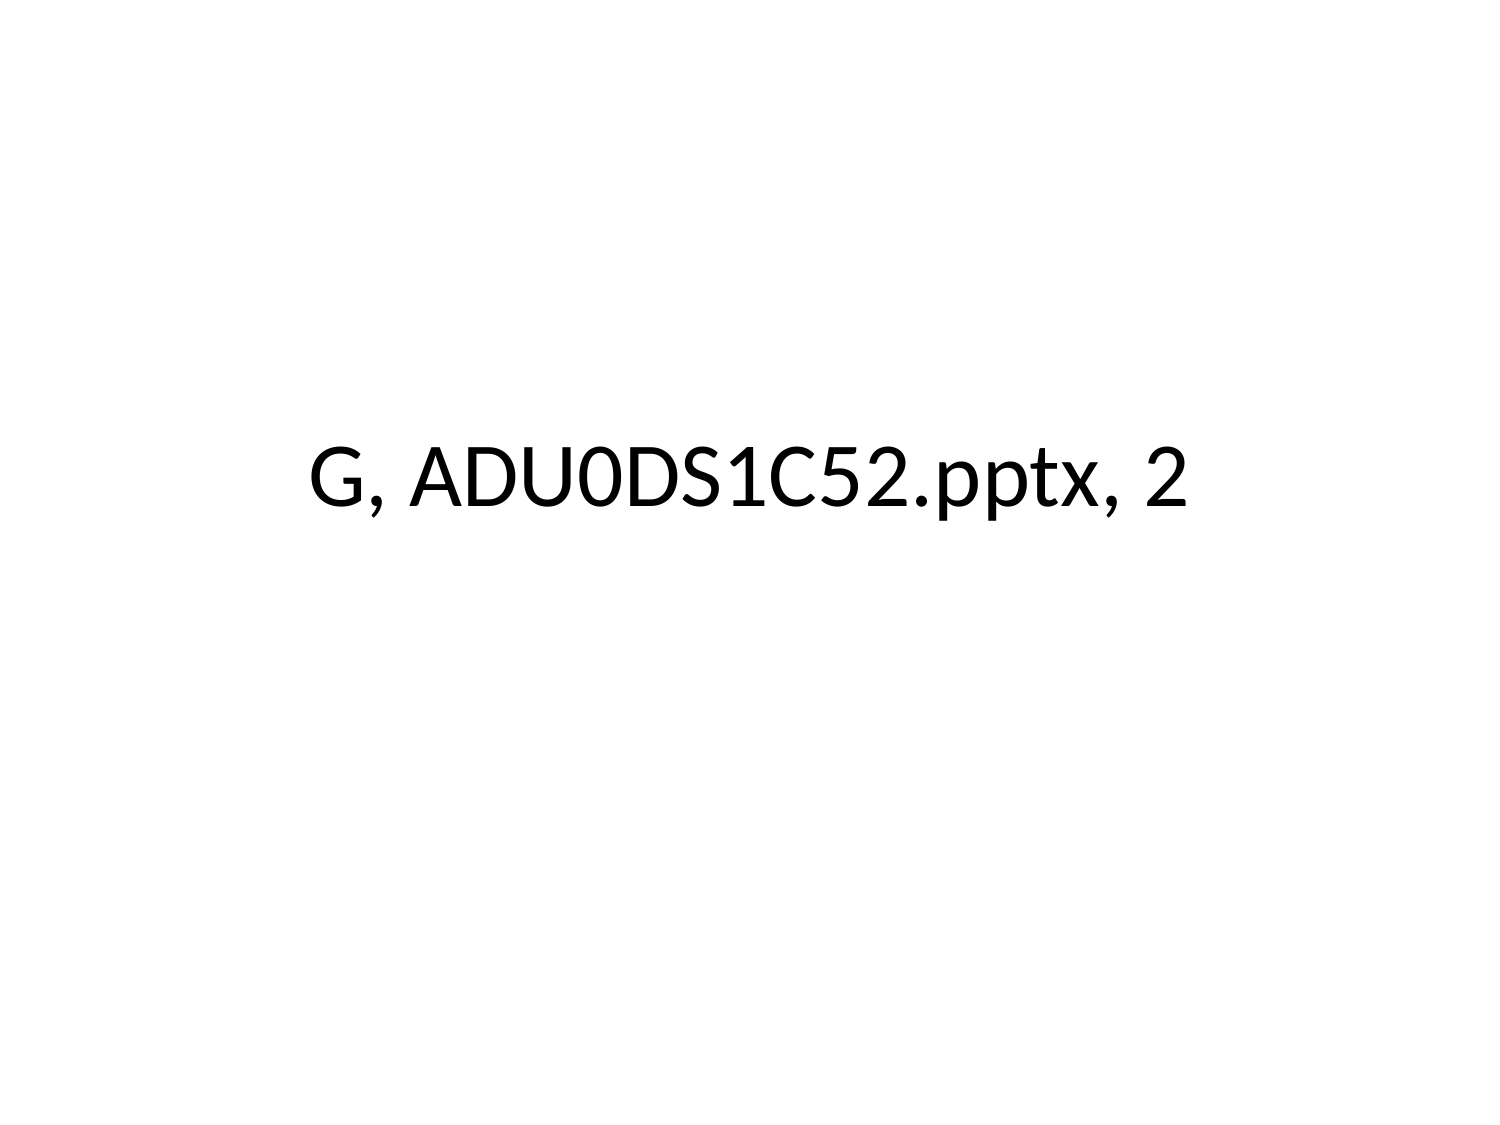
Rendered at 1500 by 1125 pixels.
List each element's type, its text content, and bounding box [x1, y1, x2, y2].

title G, ADU0DS1C52.pptx, 2 [112, 349, 1388, 591]
